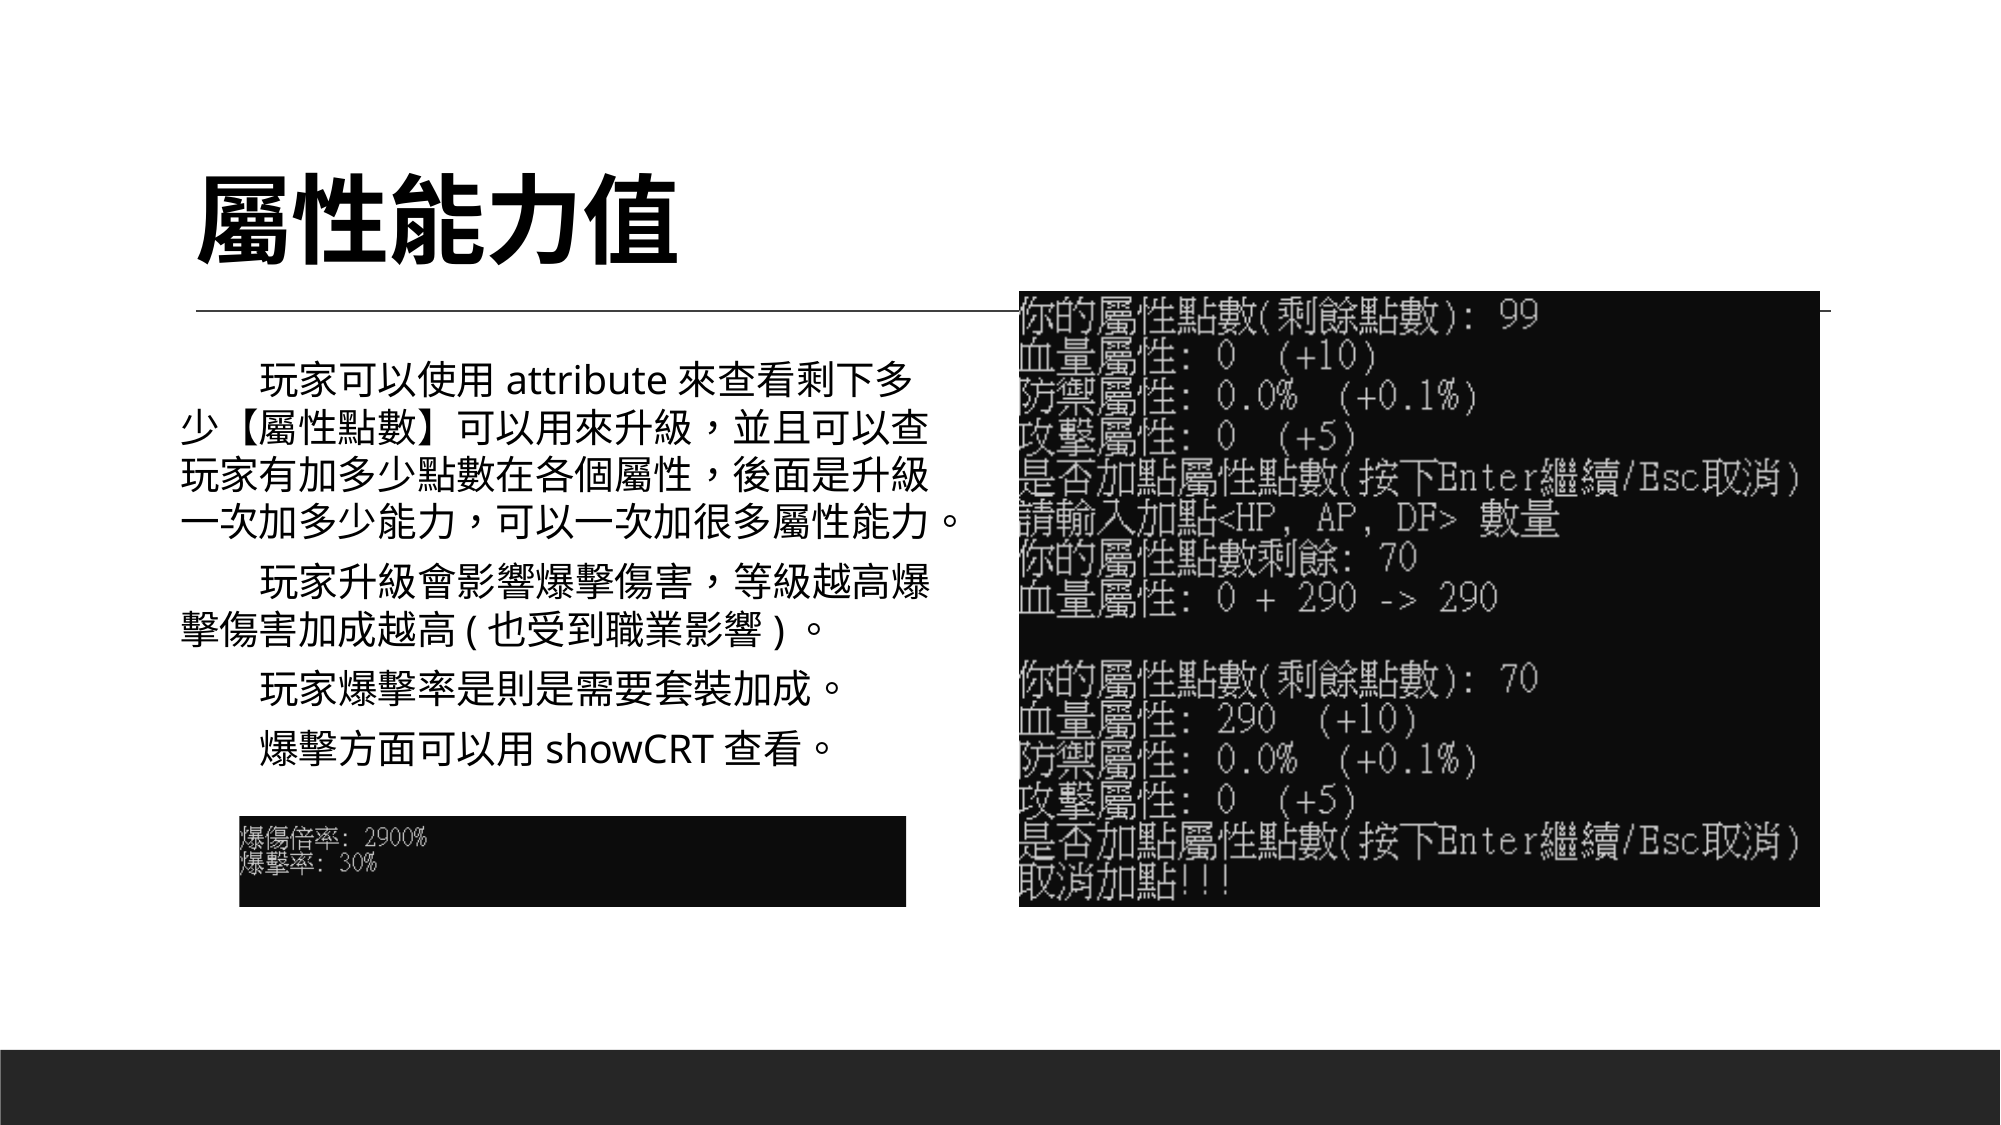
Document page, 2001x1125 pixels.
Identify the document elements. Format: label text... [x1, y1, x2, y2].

picture [1019, 291, 1821, 907]
text_box 玩家可以使用attribute來查看剩下多少【屬性點數】可以用來升級，並且可以查玩家有加多少點數在各個屬性，後面是升級一次加多少能力，可以一次加很多屬性能力。 玩家升級會影響爆擊傷害，等級越高爆擊傷害加成越高(也受到職業影響)。 玩家爆擊率是則是需要套裝加成。 爆擊方面可以用showCRT查看。 [179, 347, 941, 963]
title 屬性能力值 [180, 47, 1830, 285]
picture [238, 813, 907, 907]
